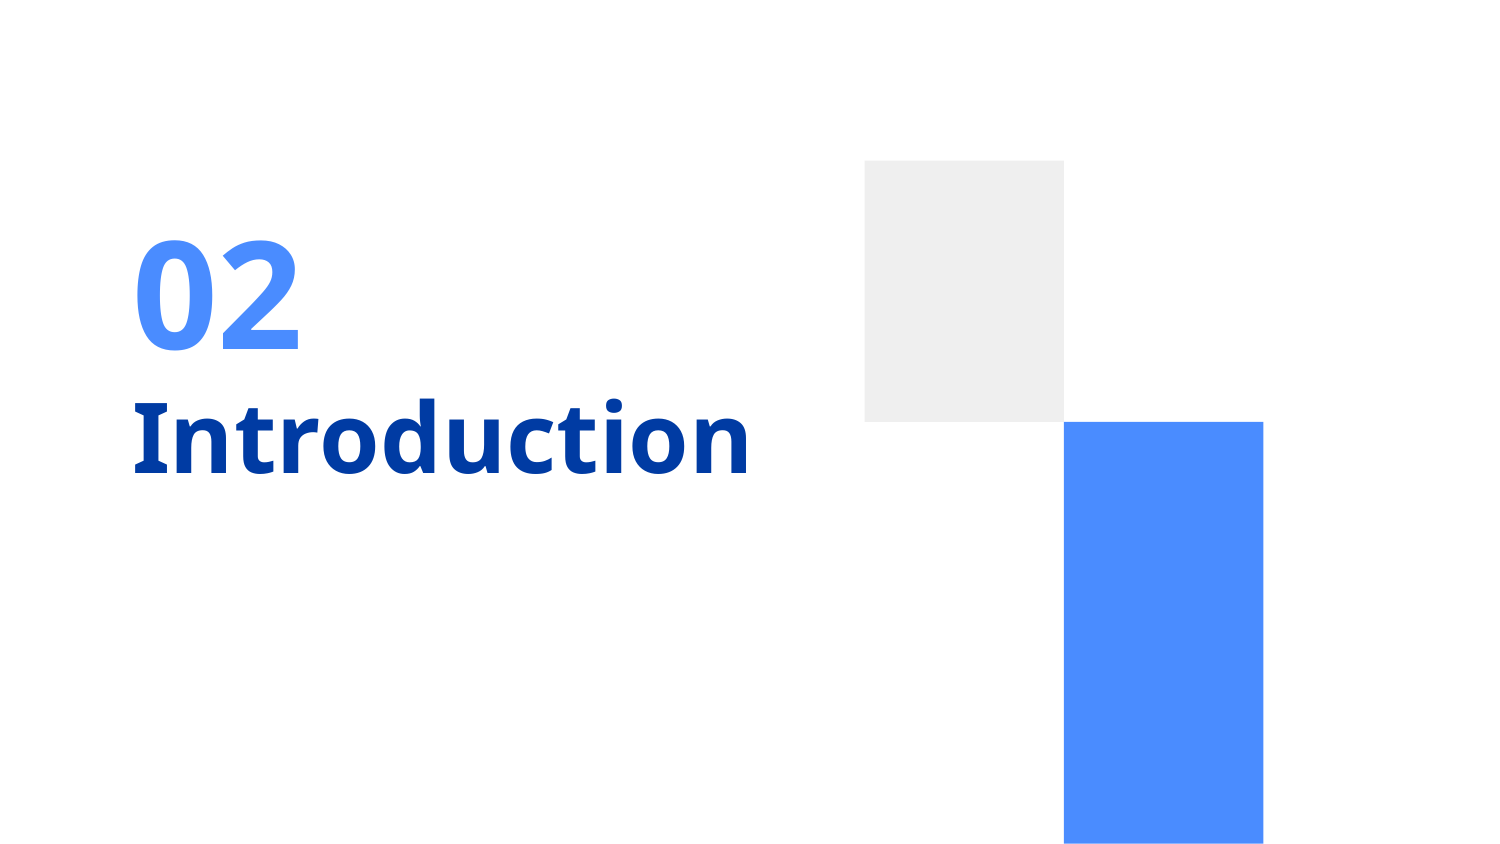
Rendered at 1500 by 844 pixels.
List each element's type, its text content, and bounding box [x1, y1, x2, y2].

title 02 [116, 207, 849, 395]
title Introduction [117, 365, 850, 504]
